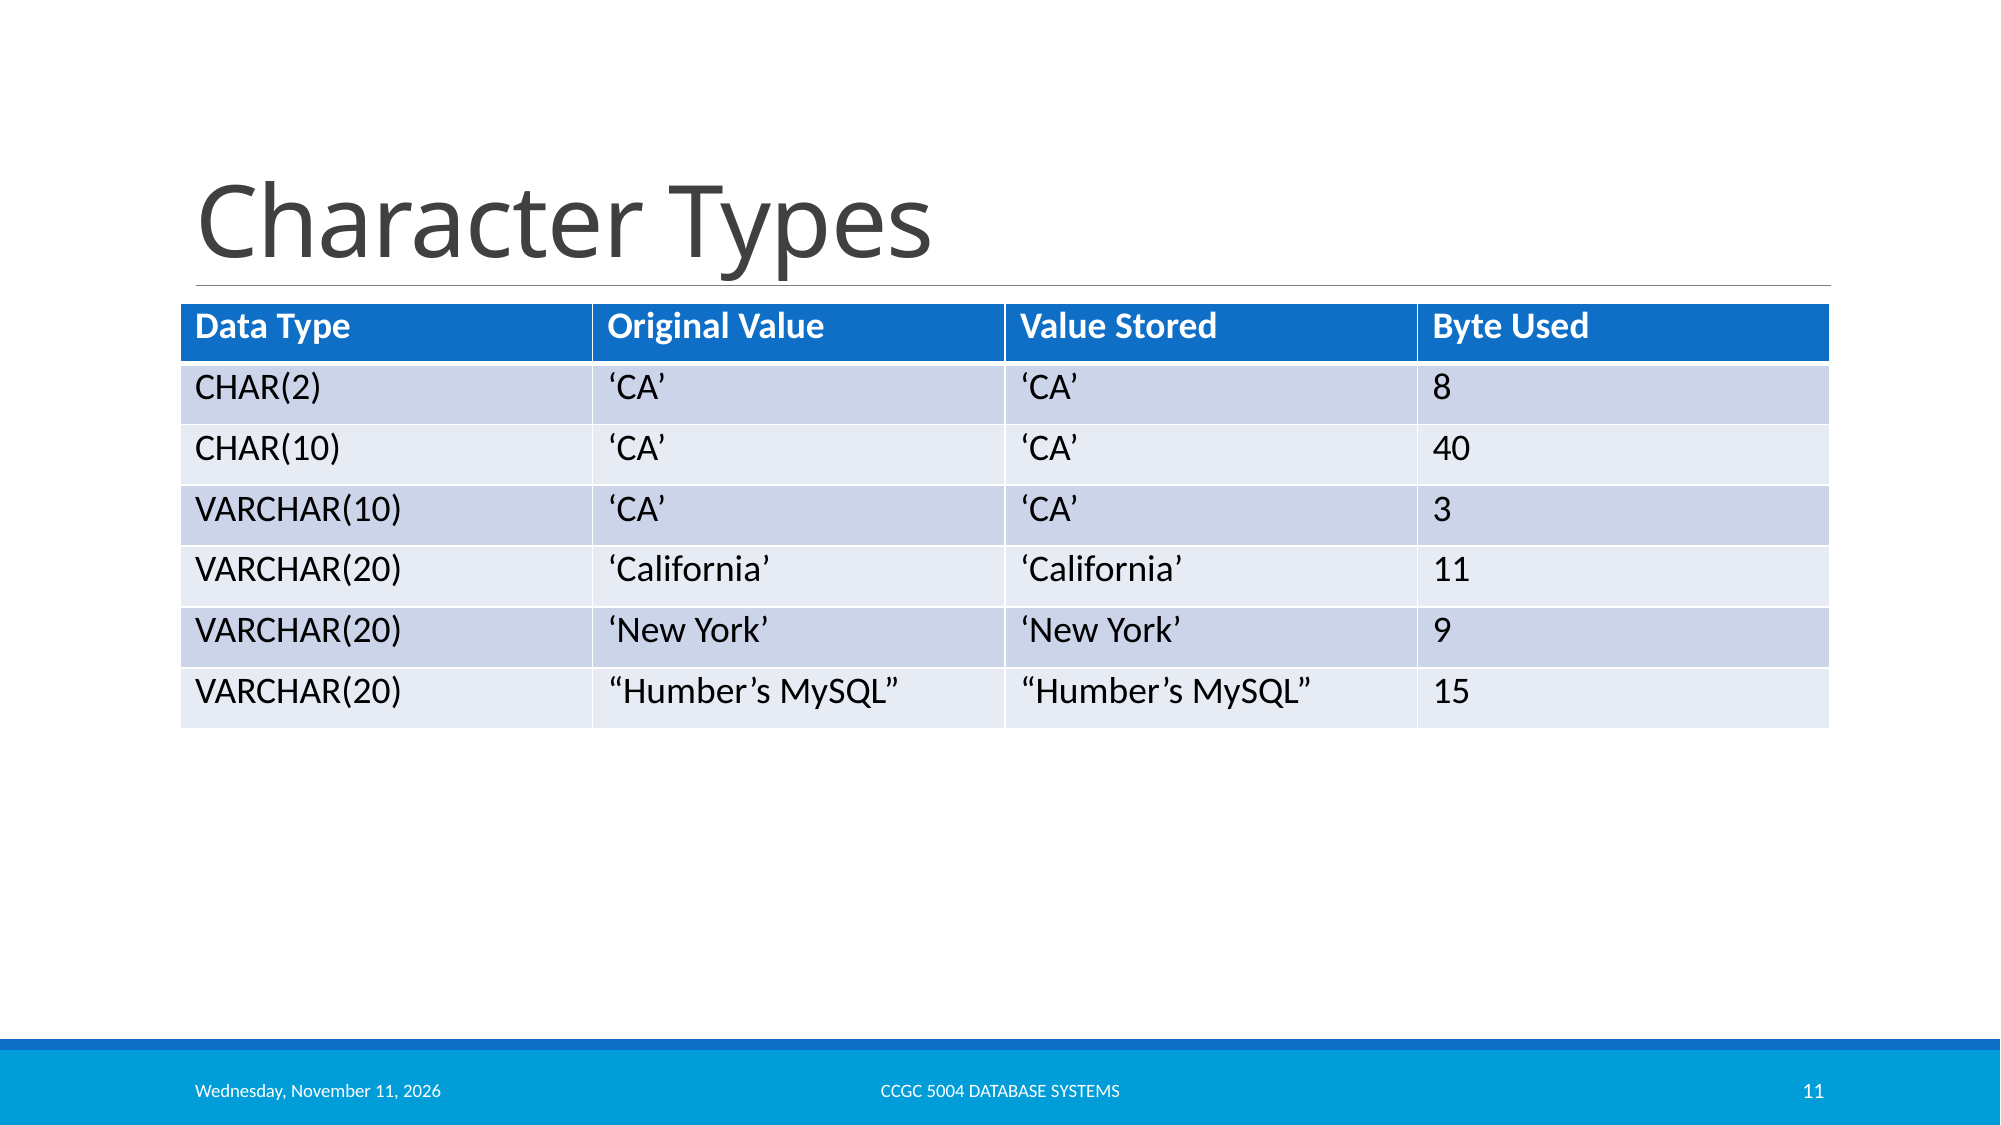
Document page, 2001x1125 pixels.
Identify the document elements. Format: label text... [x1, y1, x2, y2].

table_header Value Stored [1006, 304, 1417, 361]
table_cell CHAR(10) [181, 425, 592, 484]
table_cell ‘CA’ [593, 366, 1004, 424]
table_cell “Humber’s MySQL” [1006, 669, 1417, 728]
table_cell ‘CA’ [1006, 486, 1417, 545]
table_cell ‘CA’ [593, 425, 1004, 484]
table_cell 11 [1418, 547, 1829, 606]
table_cell ‘New York’ [1006, 608, 1417, 667]
table_cell VARCHAR(20) [181, 669, 592, 728]
table_cell 40 [1418, 425, 1829, 484]
table_cell 9 [1418, 608, 1829, 667]
table_cell ‘California’ [1006, 547, 1417, 606]
table_cell ‘CA’ [1006, 425, 1417, 484]
table_cell VARCHAR(20) [181, 547, 592, 606]
table_header Data Type [181, 304, 592, 361]
title Character Types [180, 47, 1830, 285]
table_header Byte Used [1418, 304, 1829, 361]
table_header Original Value [593, 304, 1004, 361]
table_cell CHAR(2) [181, 366, 592, 424]
table_cell ‘CA’ [593, 486, 1004, 545]
table_cell 8 [1418, 366, 1829, 424]
table_cell “Humber’s MySQL” [593, 669, 1004, 728]
table_cell 3 [1418, 486, 1829, 545]
footer CCGC 5004 Database Systems [604, 1059, 1396, 1120]
table_cell VARCHAR(20) [181, 608, 592, 667]
table_cell ‘New York’ [593, 608, 1004, 667]
table_cell ‘California’ [593, 547, 1004, 606]
table_cell ‘CA’ [1006, 366, 1417, 424]
table_cell VARCHAR(10) [181, 486, 592, 545]
slide_number 11 [1624, 1059, 1840, 1120]
table_cell 15 [1418, 669, 1829, 728]
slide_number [180, 1059, 586, 1120]
